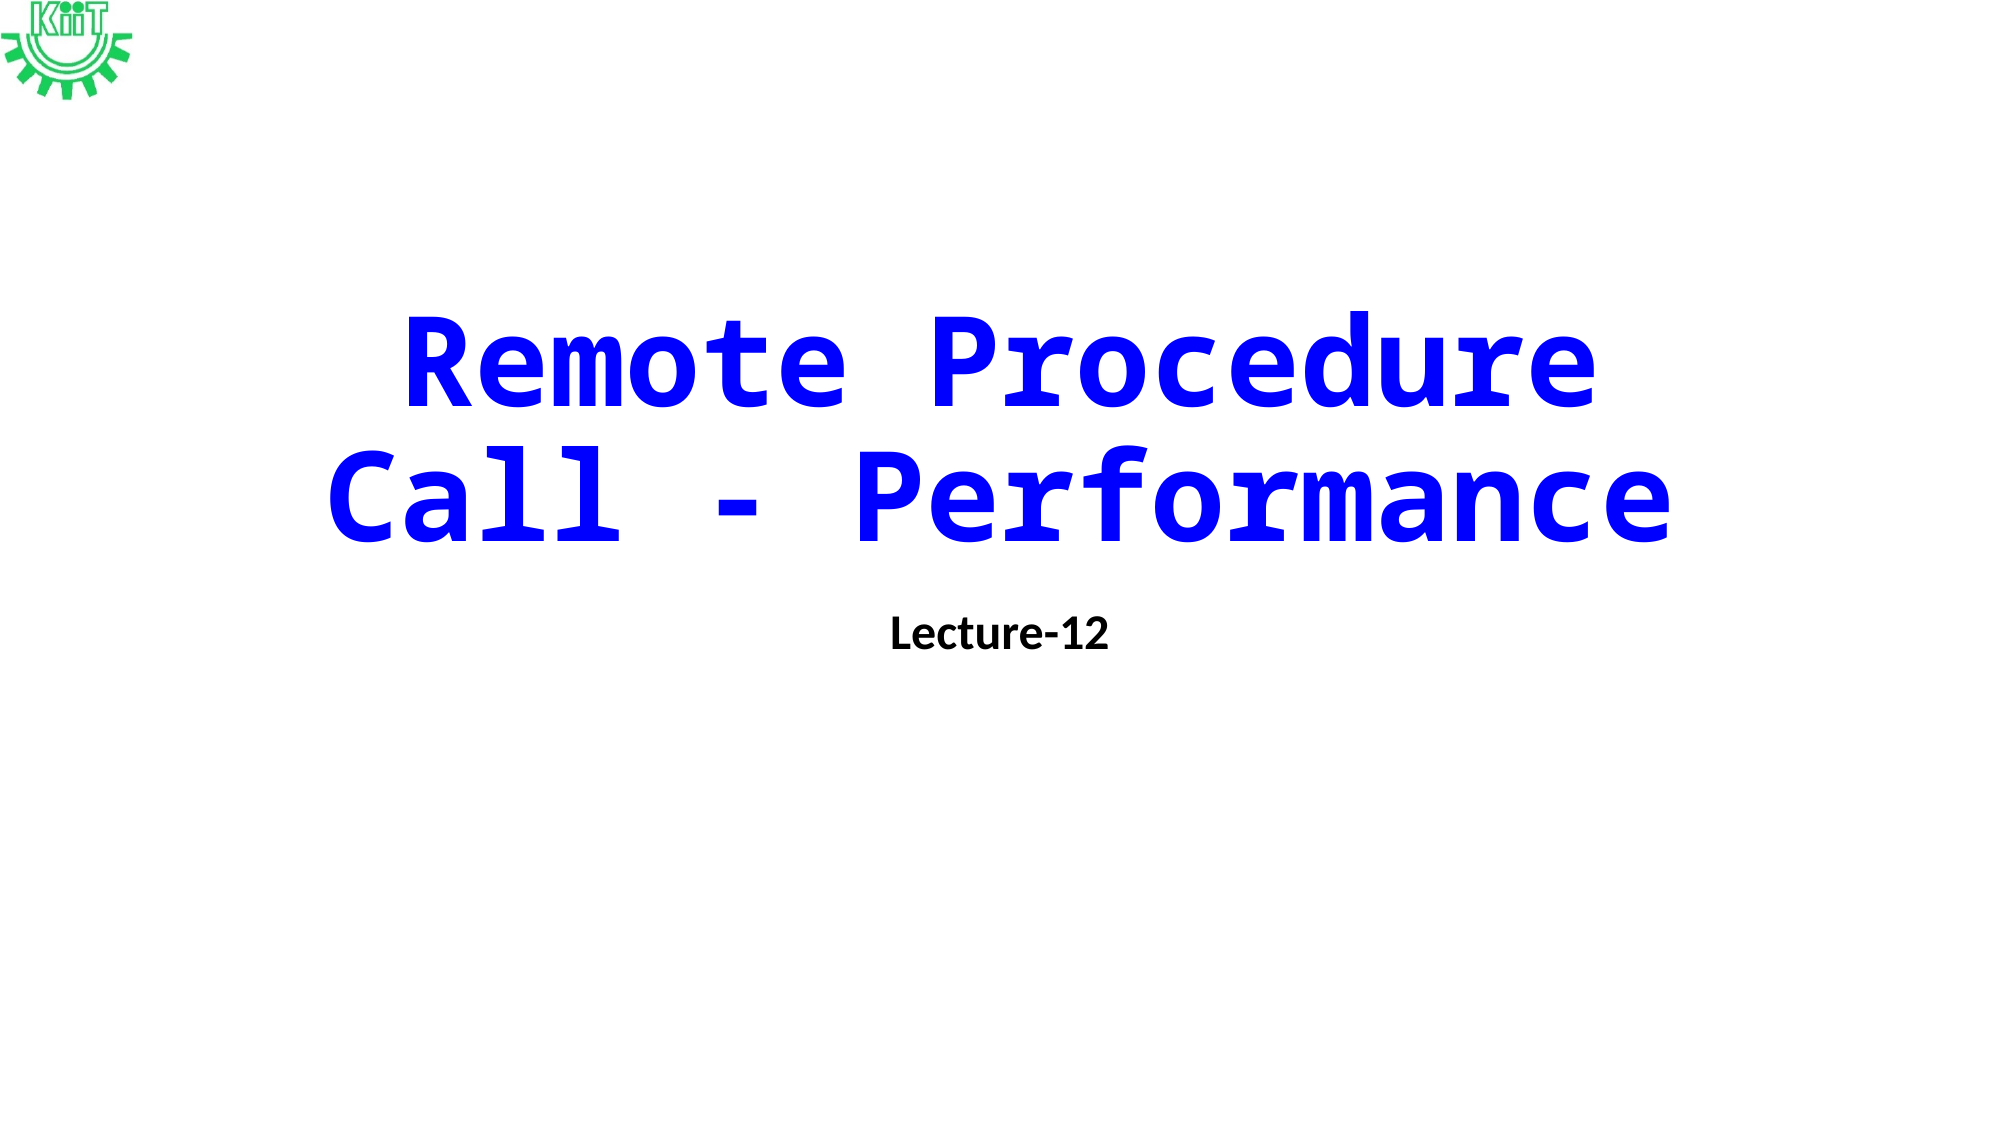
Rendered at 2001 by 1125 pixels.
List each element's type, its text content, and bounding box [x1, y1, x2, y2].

picture [0, 0, 134, 102]
subtitle Lecture-12 [249, 592, 1750, 902]
title Remote Procedure Call - Performance [249, 184, 1750, 576]
